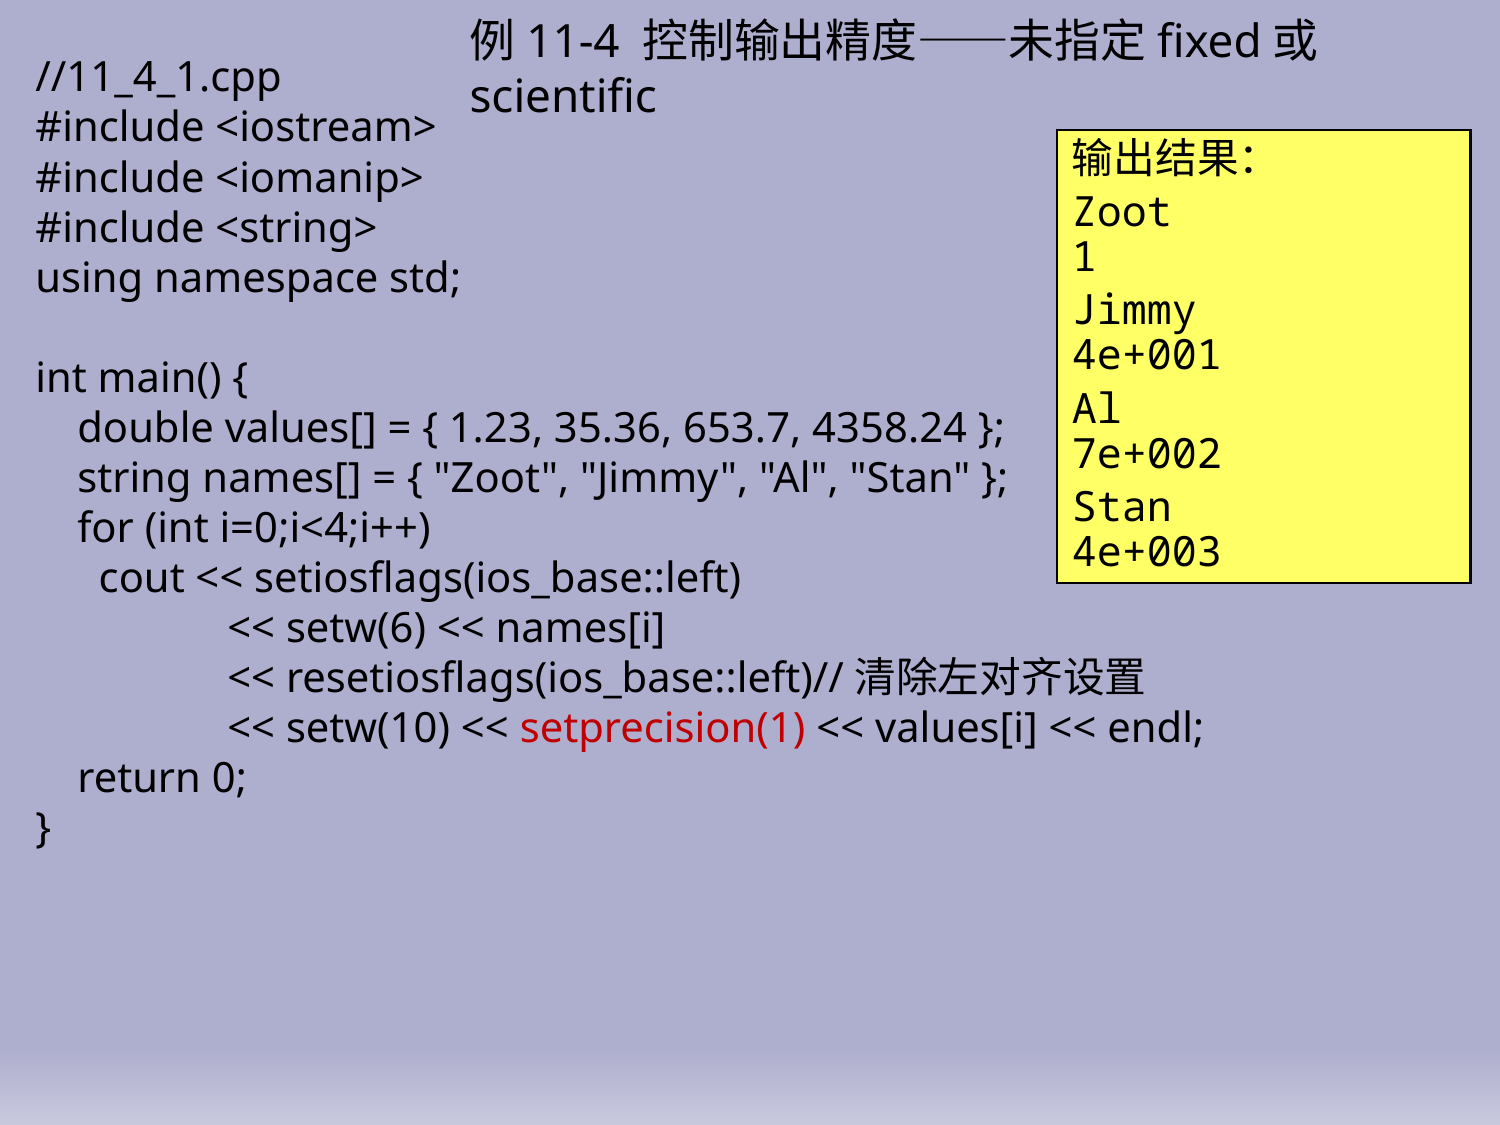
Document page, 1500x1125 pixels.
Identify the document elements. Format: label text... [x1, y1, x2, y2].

list //11_4_1.cpp #include <iostream> #include <iomanip> #include <string> using namespace std; int main() { double values[] = { 1.23, 35.36, 653.7, 4358.24 }; string names[] = { "Zoot", "Jimmy", "Al", "Stan" }; for (int i=0;i<4;i++) cout << setiosflags(ios_base::left) << setw(6) << names[i] << resetiosflags(ios_base::left)//清除左对齐设置 << setw(10) << setprecision(1) << values[i] << endl; return 0; } [2, 42, 1500, 936]
text_box 输出结果： Zoot 1 Jimmy 4e+001 Al 7e+002 Stan 4e+003 [1057, 130, 1471, 584]
title 例11-4 控制输出精度——未指定fixed或scientific [454, 2, 1500, 42]
